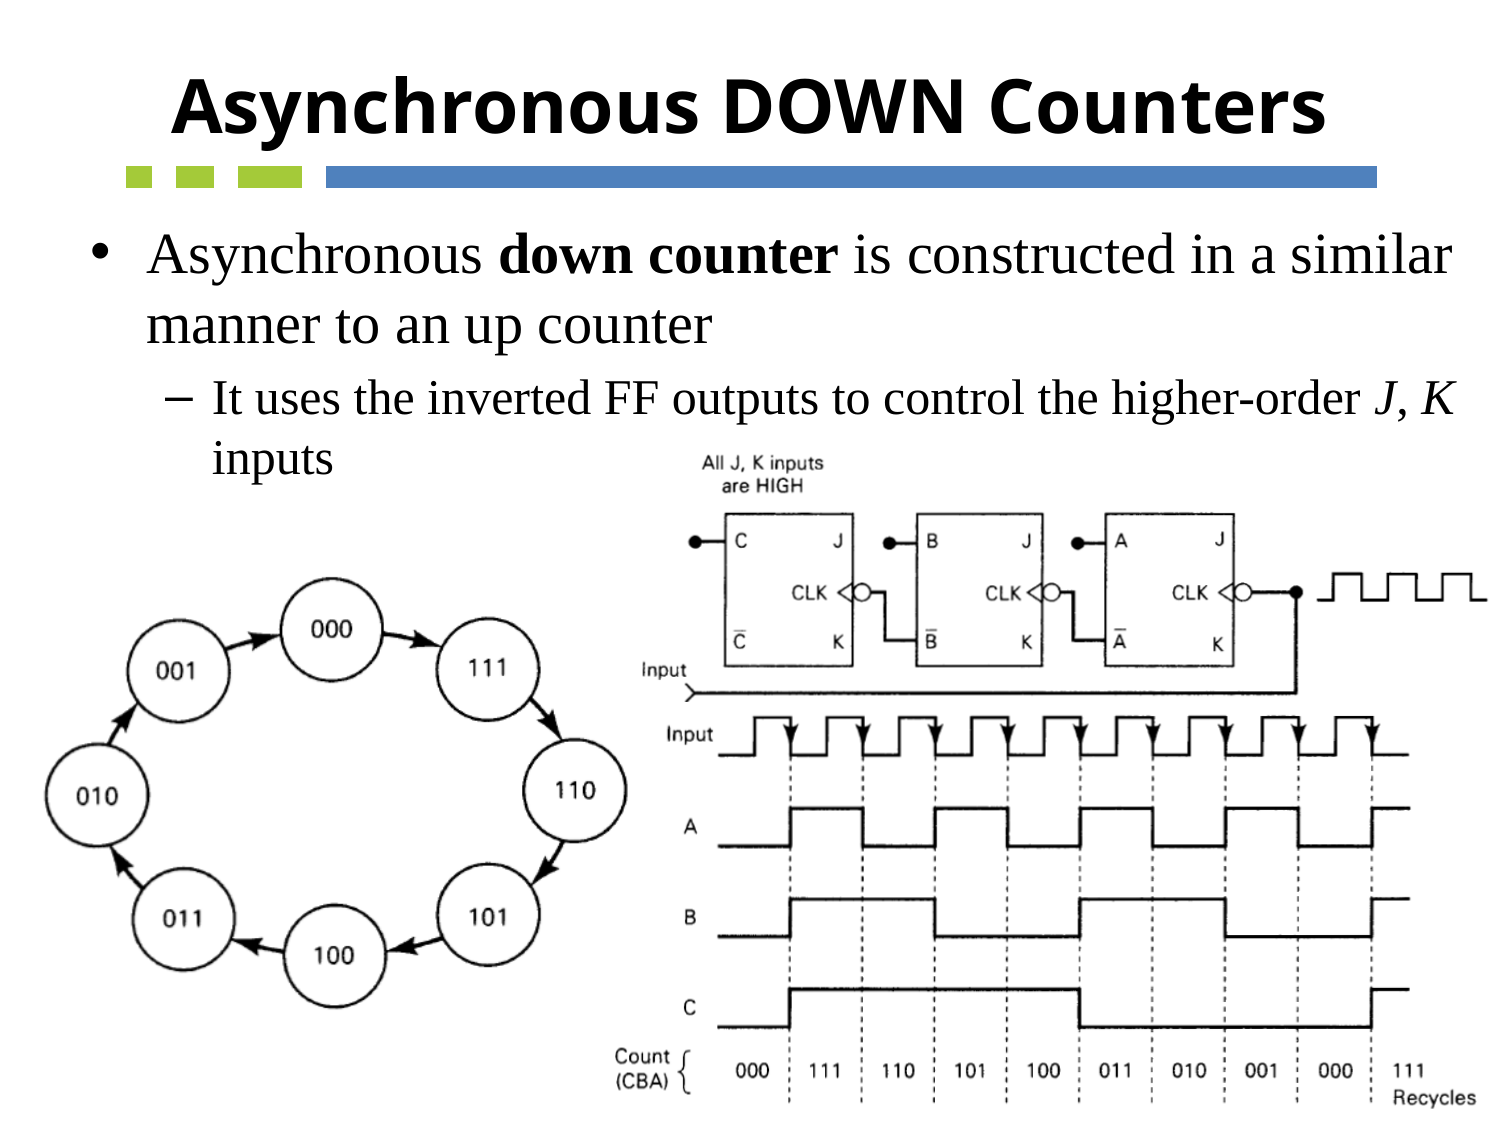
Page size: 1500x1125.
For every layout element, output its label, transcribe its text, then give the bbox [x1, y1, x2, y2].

picture [36, 449, 1495, 1125]
title Asynchronous DOWN Counters [75, 45, 1425, 163]
list Asynchronous down counter is constructed in a similar manner to an up counter It uses the inverted FF outputs to control the higher-order J, K inputs [75, 207, 1473, 525]
